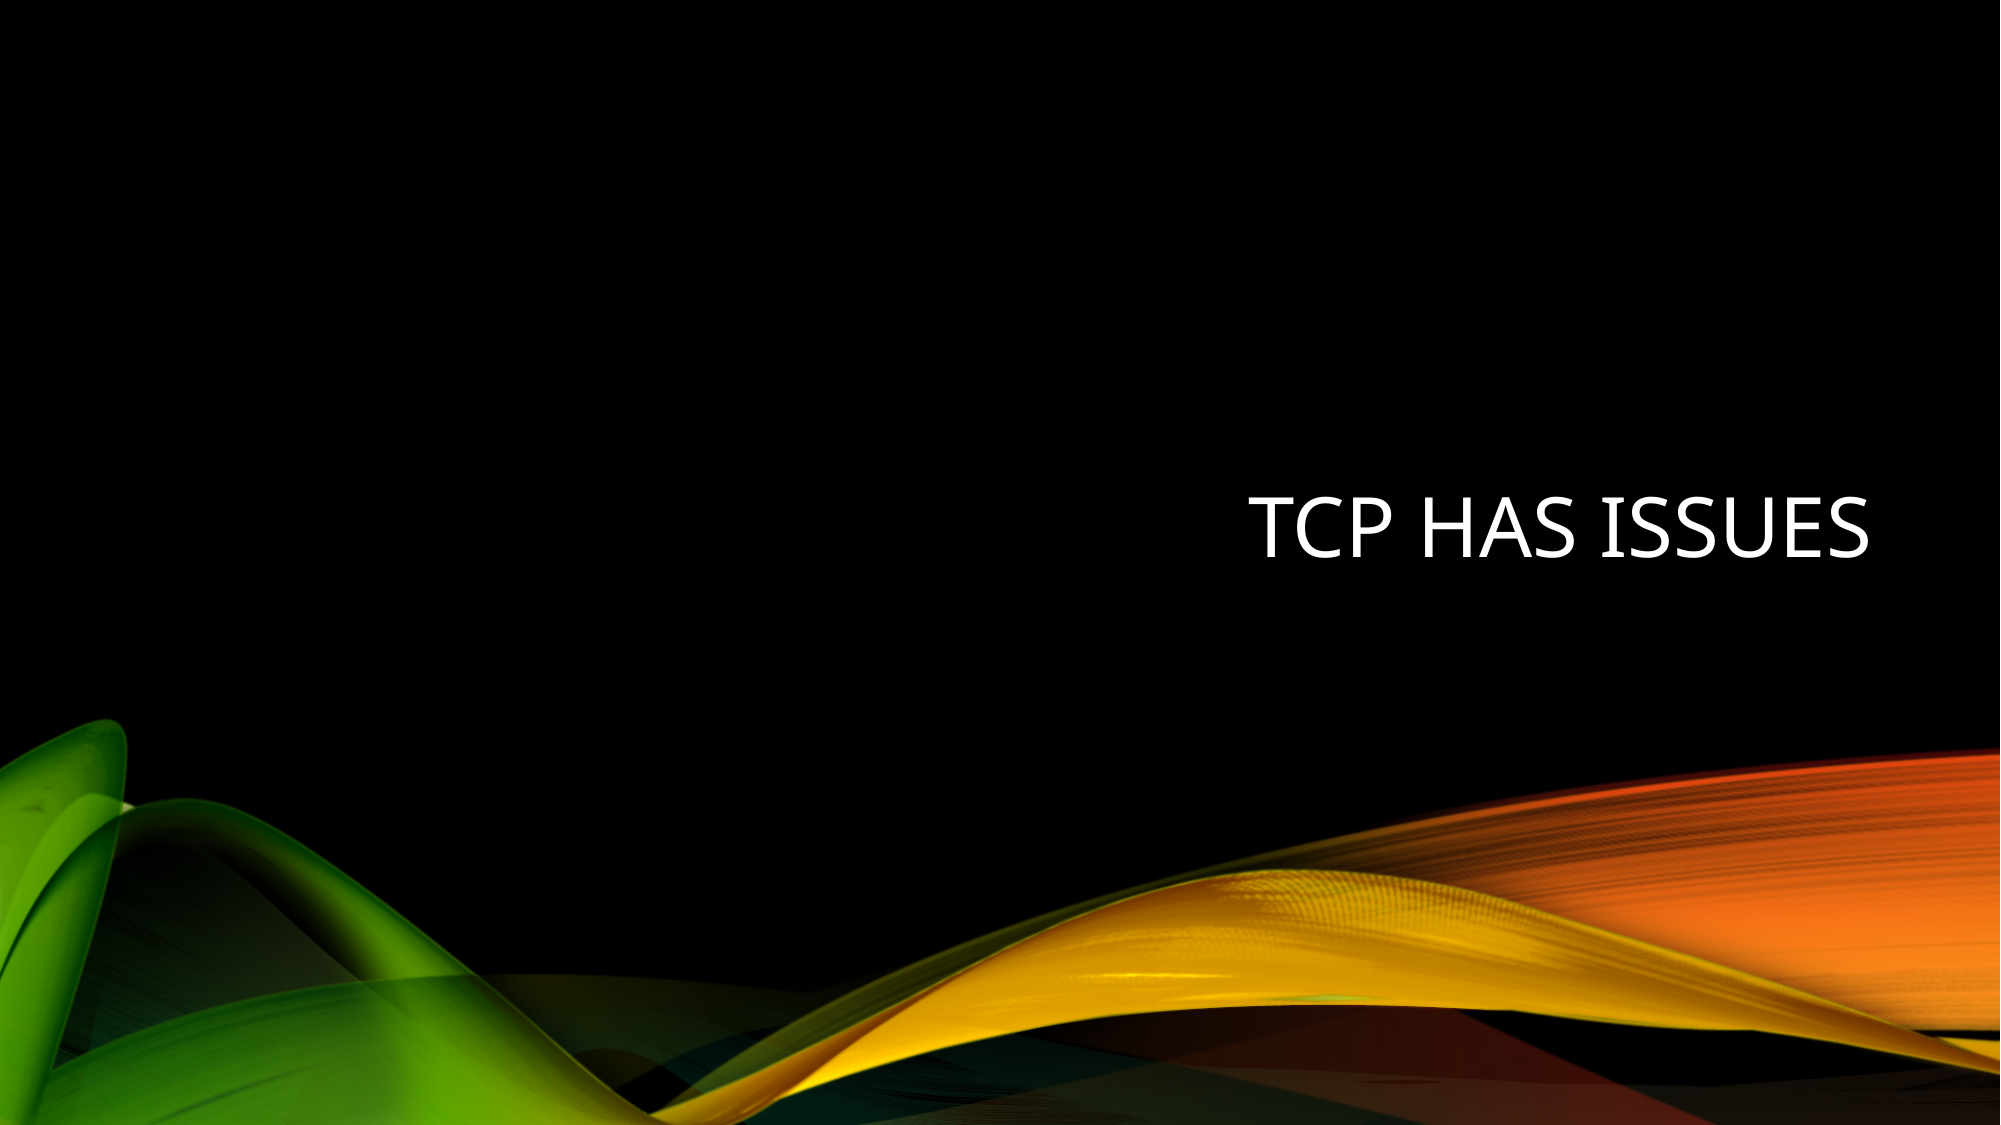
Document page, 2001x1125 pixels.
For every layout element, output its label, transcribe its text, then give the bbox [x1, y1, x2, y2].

title TCP has issues [112, 123, 1888, 584]
picture [0, 717, 2000, 1125]
